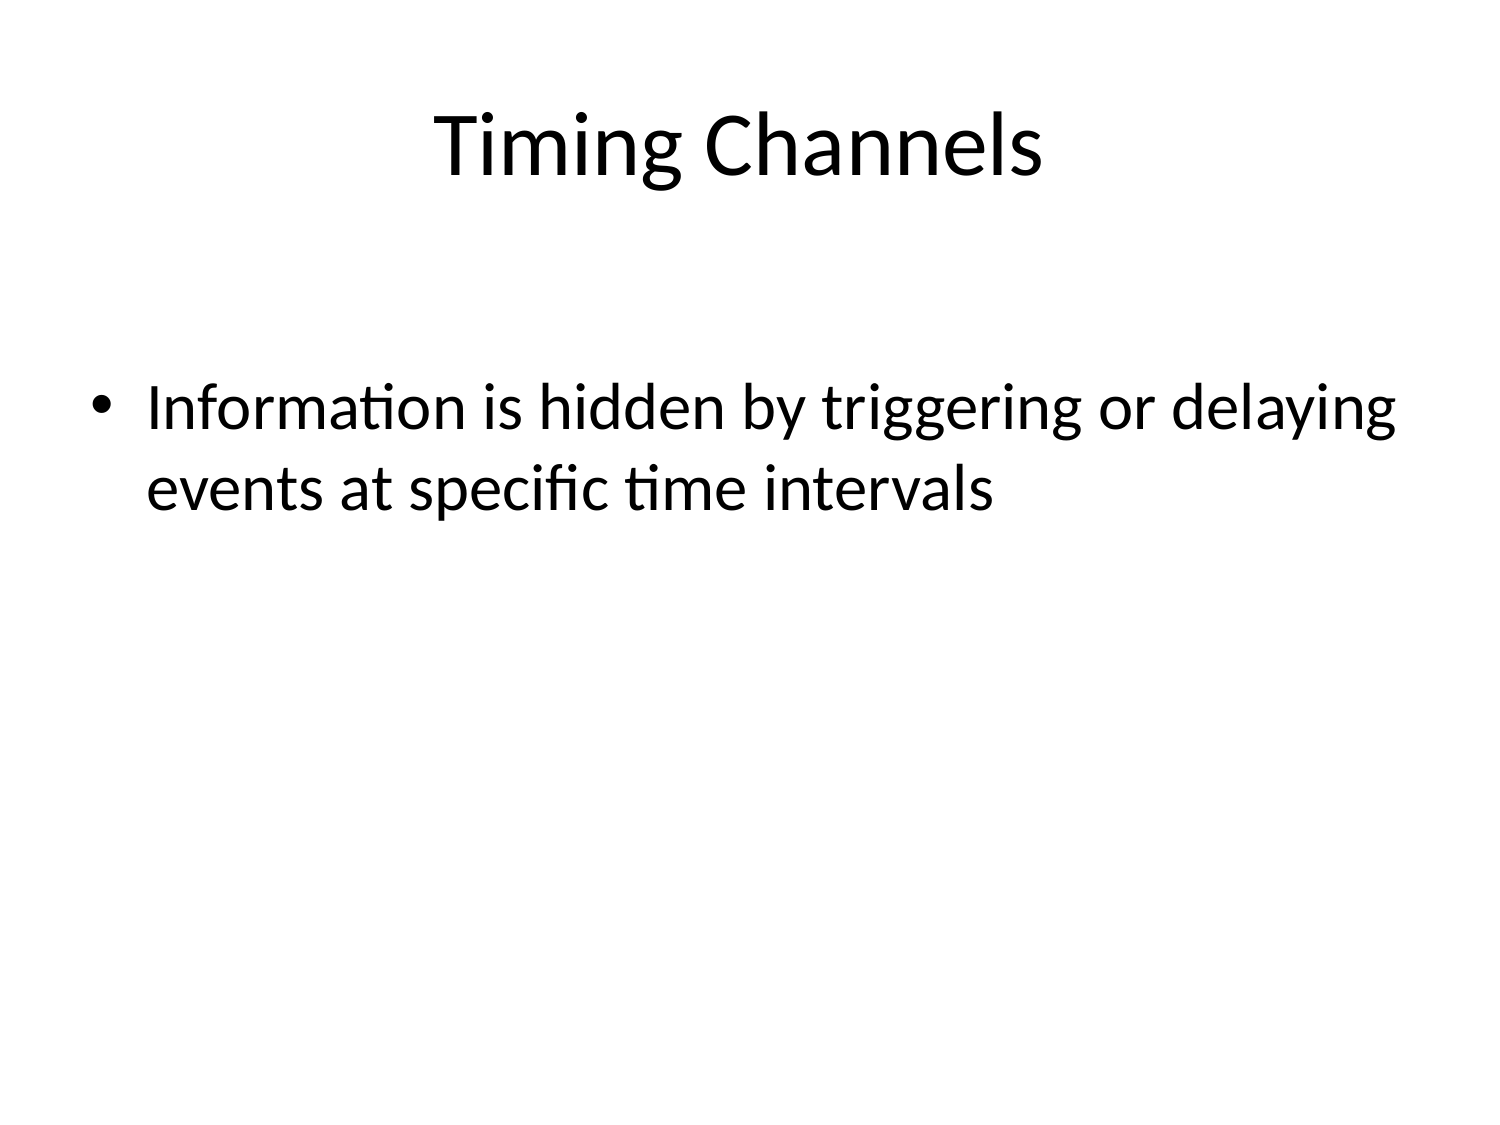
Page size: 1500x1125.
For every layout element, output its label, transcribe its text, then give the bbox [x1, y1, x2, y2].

title Timing Channels [75, 45, 1425, 233]
list Information is hidden by triggering or delaying events at specific time intervals [75, 262, 1425, 1005]
